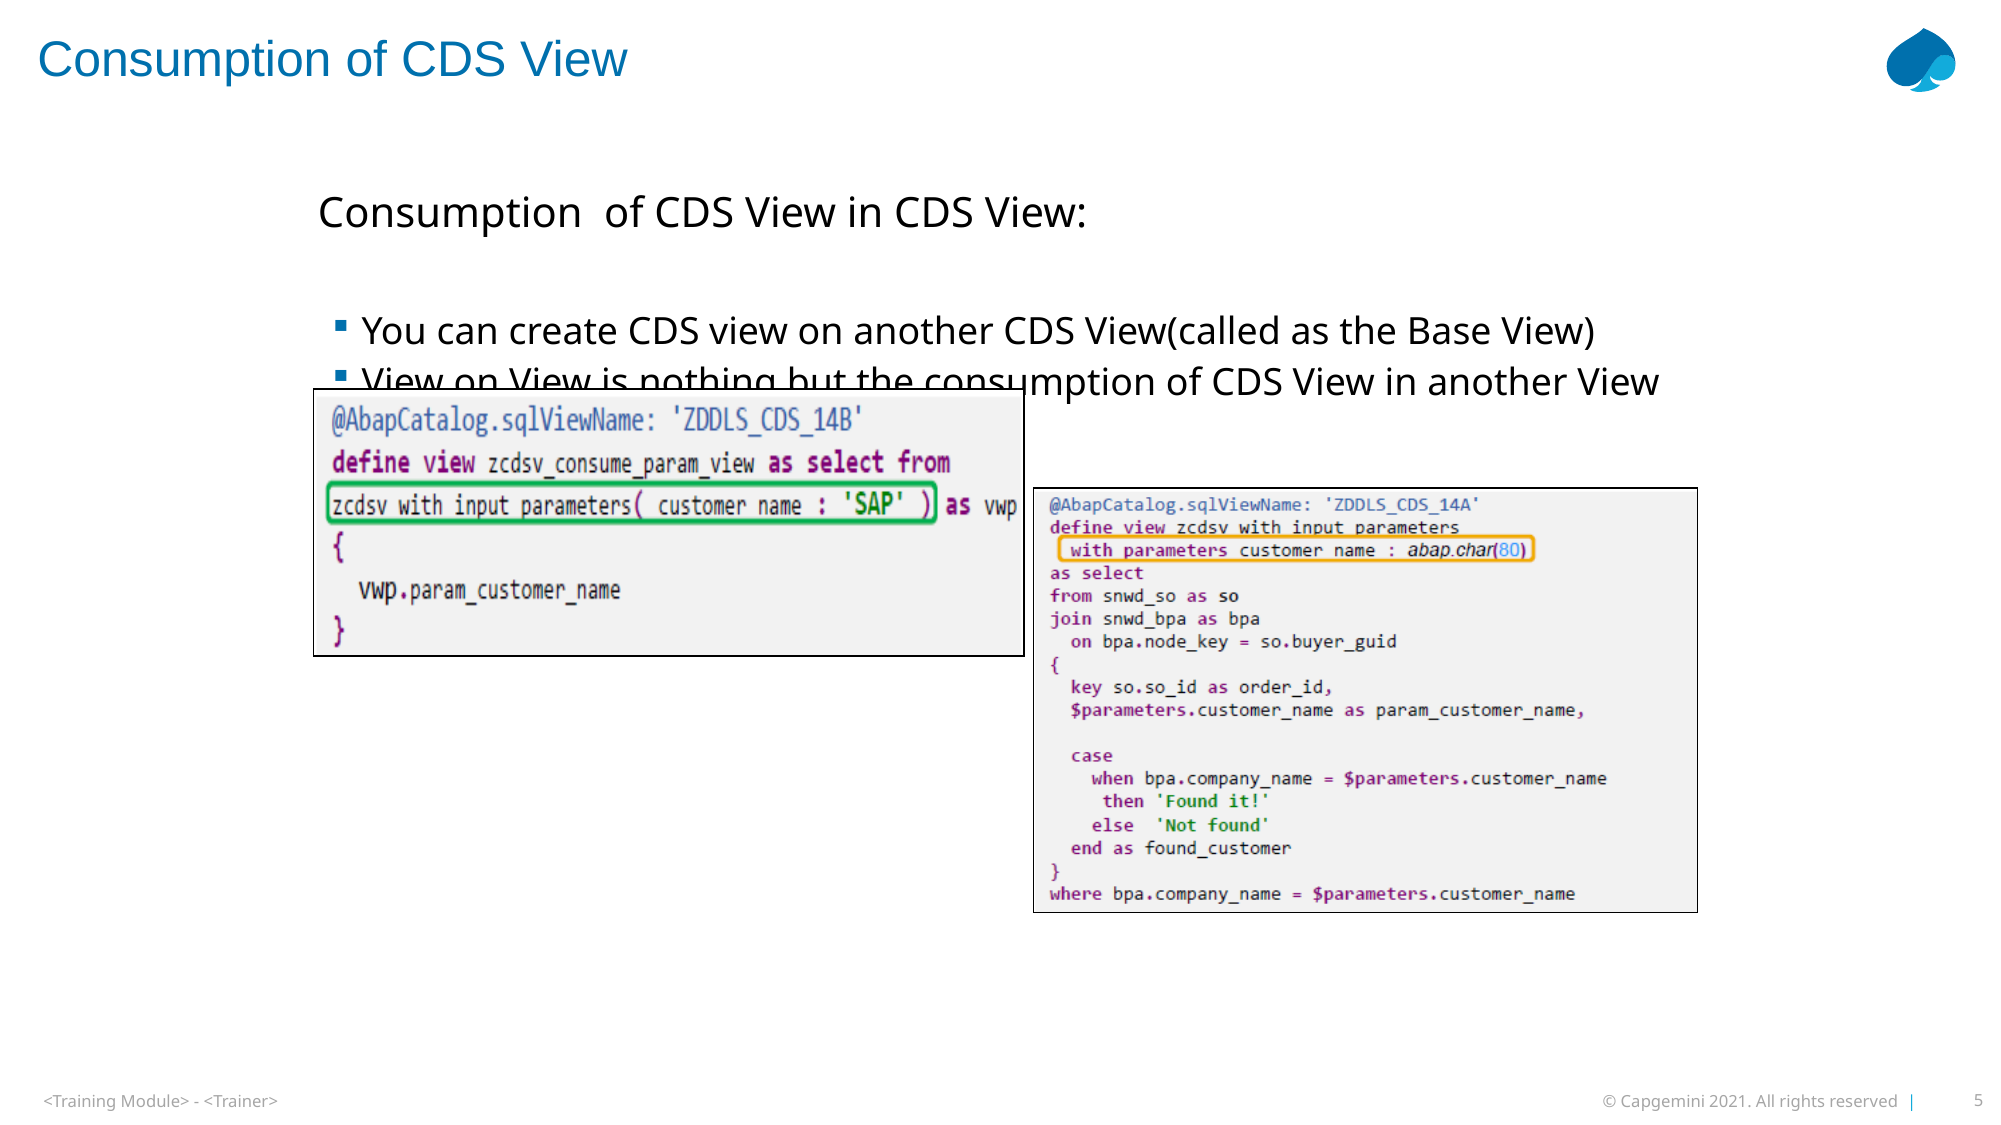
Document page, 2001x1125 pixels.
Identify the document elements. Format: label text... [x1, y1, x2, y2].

title Consumption of CDS View [37, 0, 1863, 182]
picture [1034, 488, 1697, 912]
picture [313, 389, 1024, 656]
list Consumption of CDS View in CDS View: You can create CDS view on another CDS View(called as the Base View) View on View is nothing but the consumption of CDS View in another View [303, 183, 1697, 1035]
